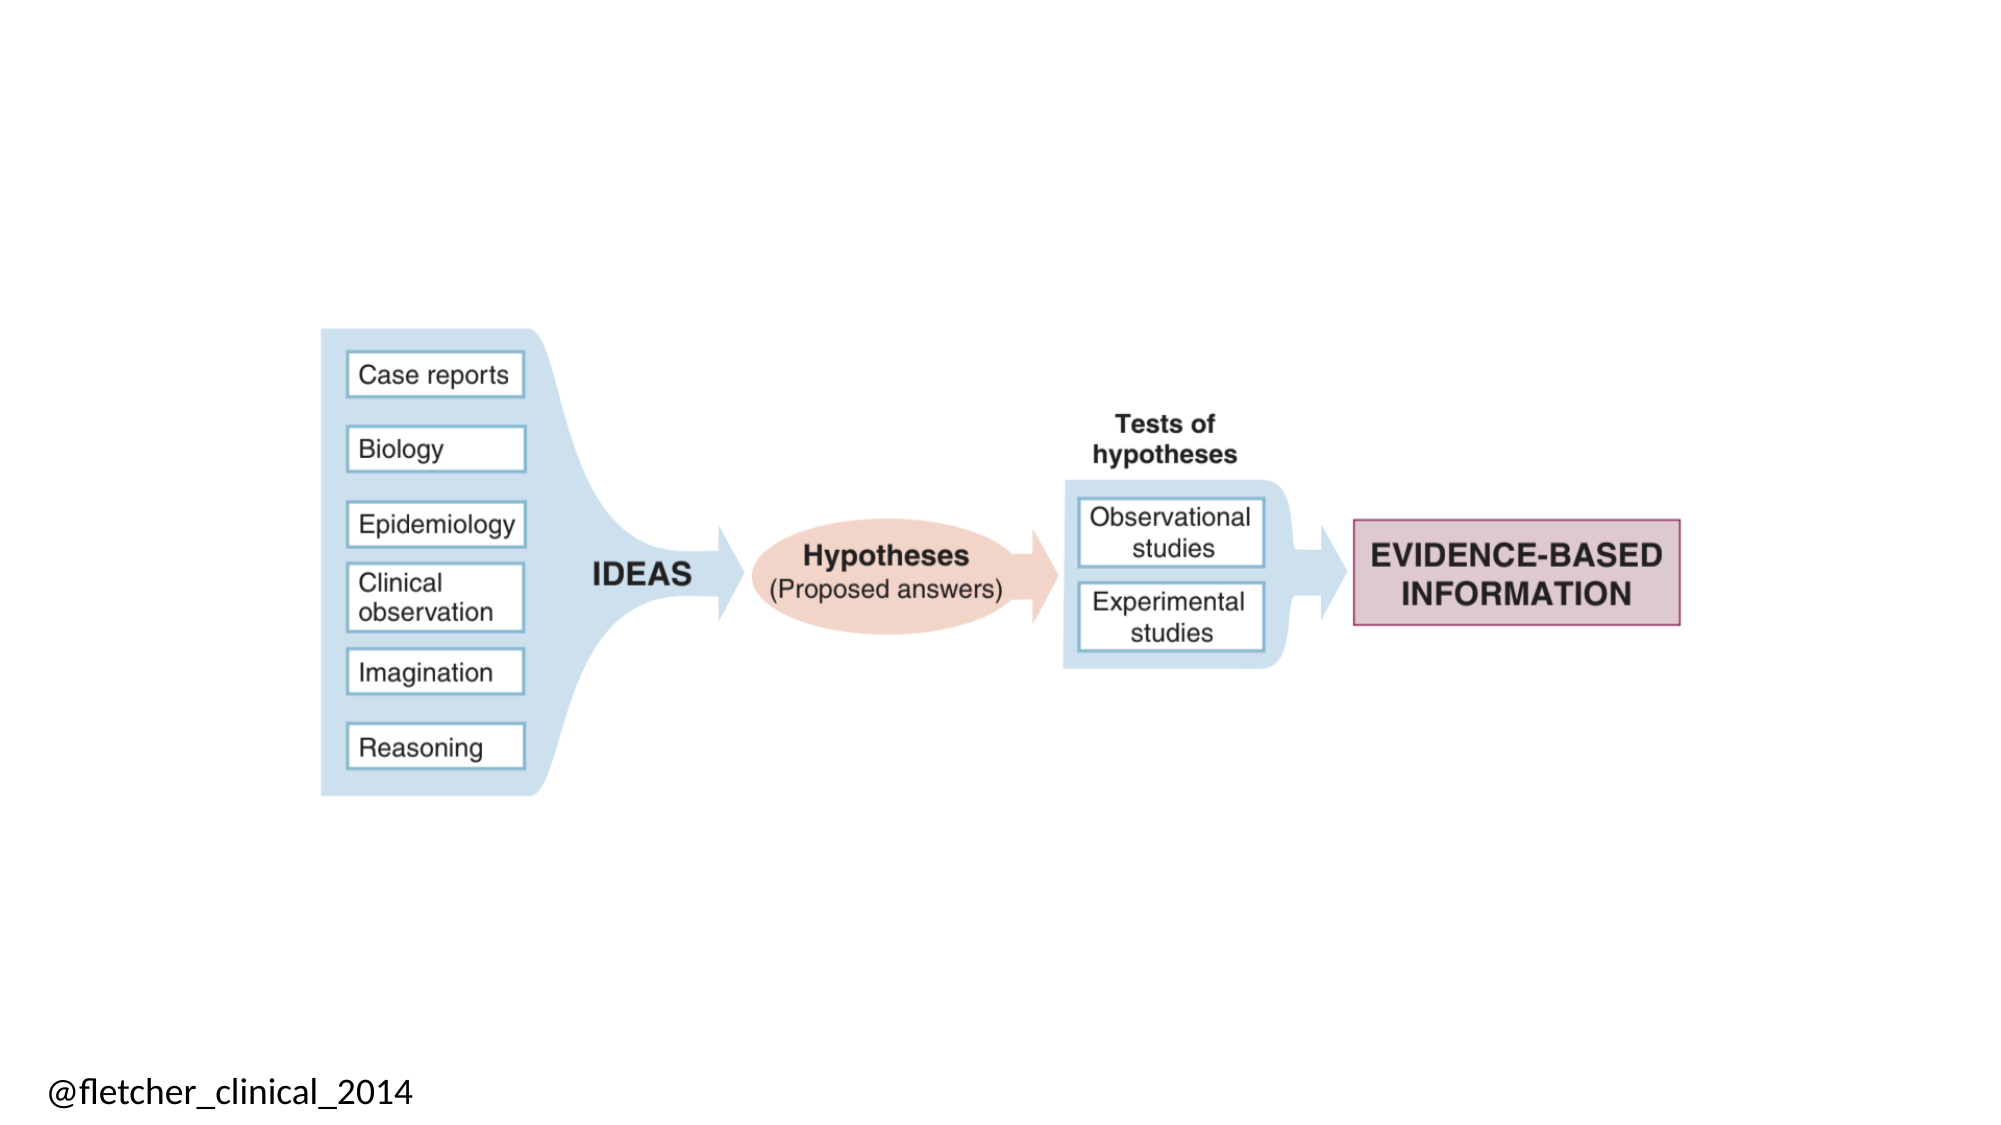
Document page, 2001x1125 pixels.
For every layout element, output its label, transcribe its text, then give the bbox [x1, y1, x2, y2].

text_box @fletcher_clinical_2014 [30, 1059, 429, 1120]
picture [308, 318, 1692, 807]
